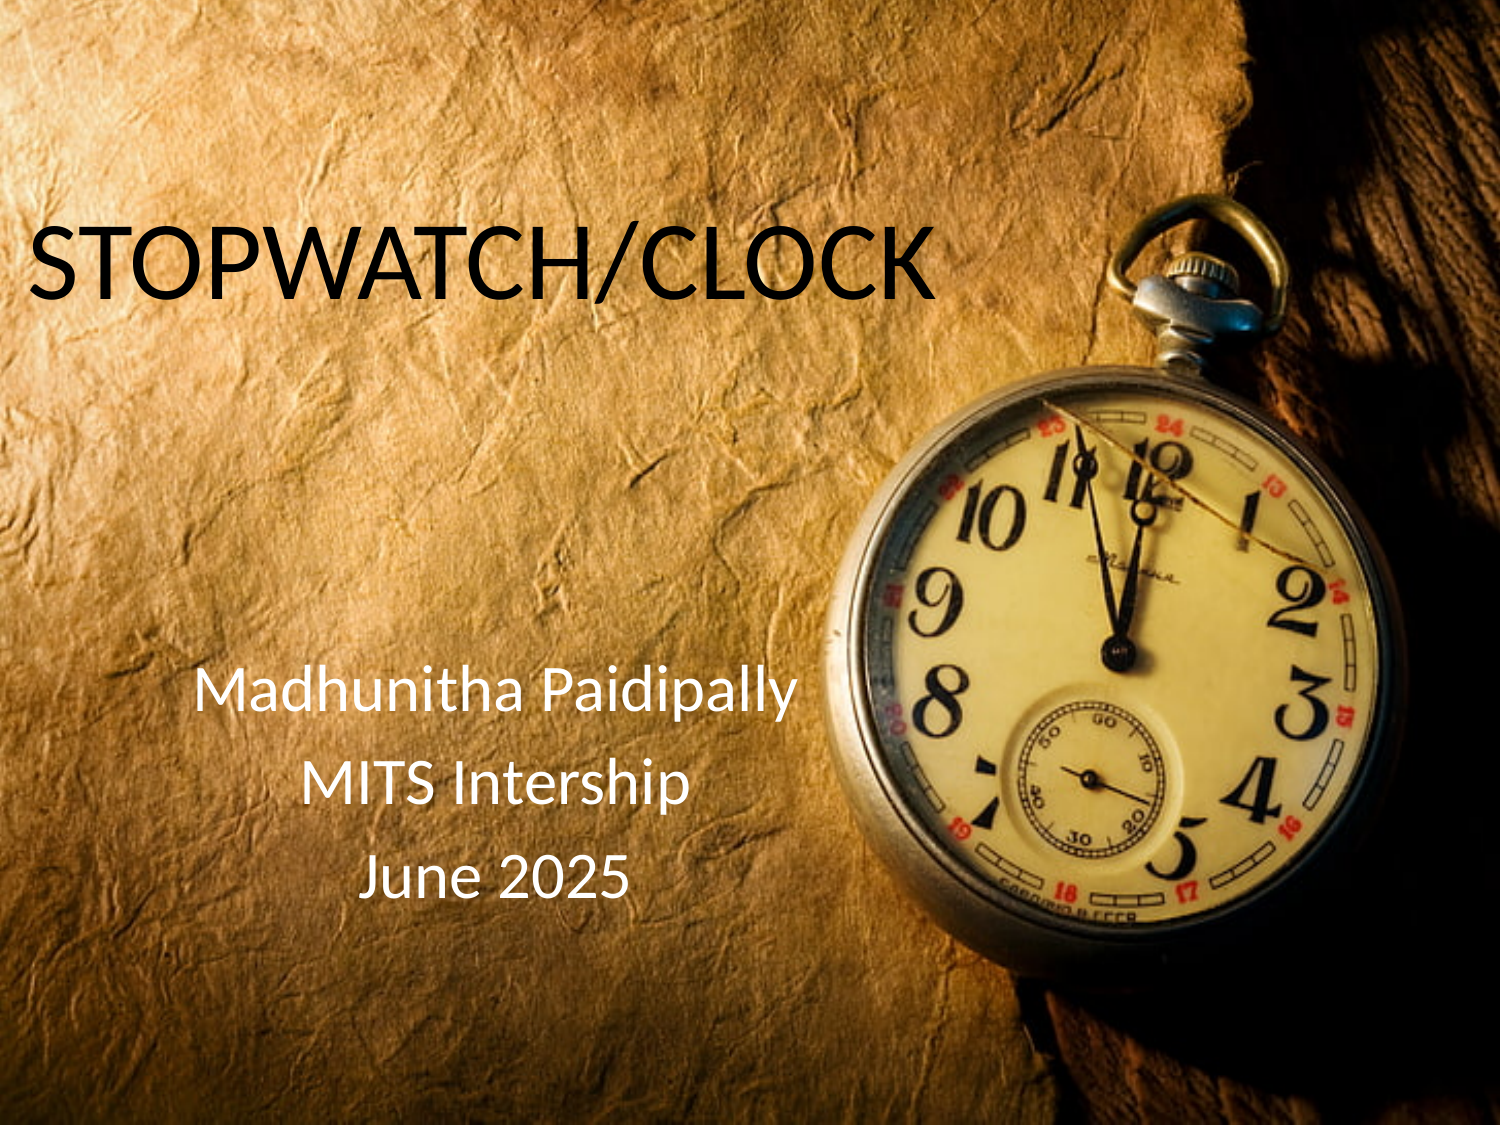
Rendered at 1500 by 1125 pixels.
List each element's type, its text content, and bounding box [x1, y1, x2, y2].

picture [0, 0, 1500, 1125]
title STOPWATCH/CLOCK [0, 56, 979, 454]
subtitle Madhunitha Paidipally MITS Intership June 2025 [112, 637, 879, 925]
